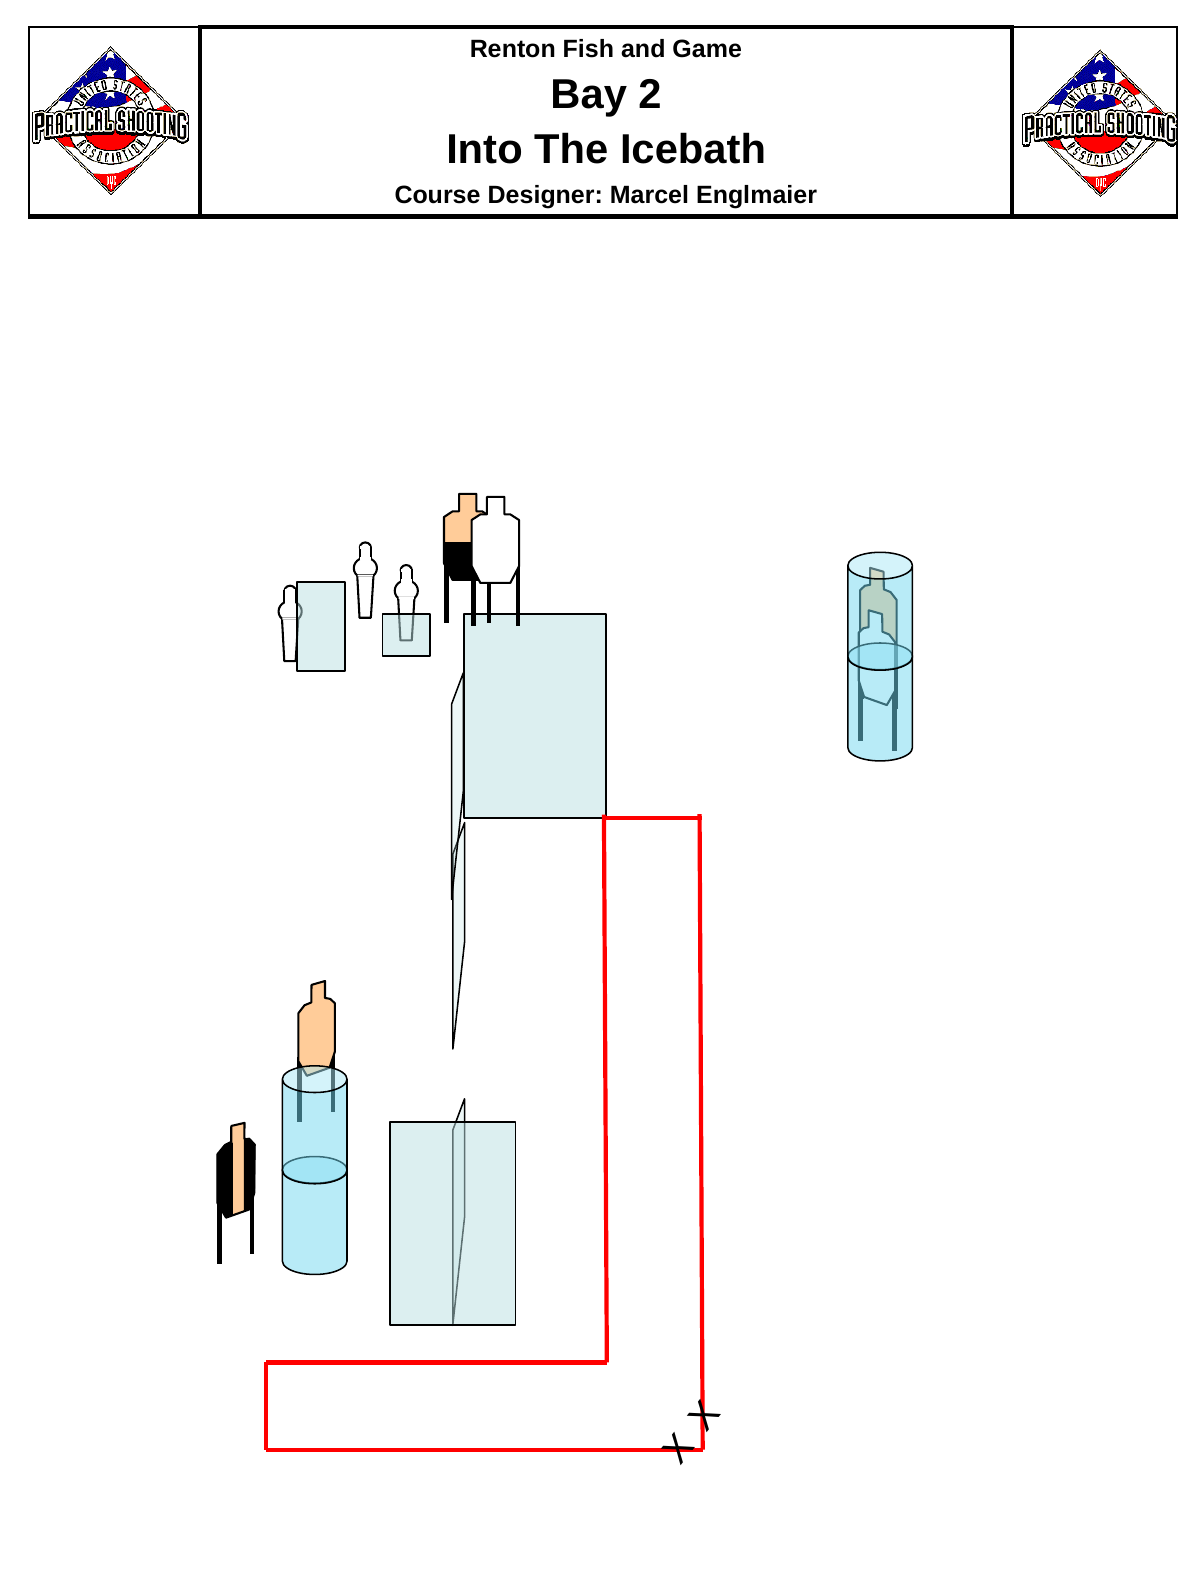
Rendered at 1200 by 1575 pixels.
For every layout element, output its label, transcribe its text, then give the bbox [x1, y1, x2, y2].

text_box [642, 1403, 731, 1465]
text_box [699, 823, 703, 1402]
table_header [30, 28, 198, 45]
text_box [298, 980, 336, 1064]
text_box [297, 582, 345, 672]
text_box [382, 614, 431, 656]
table_header [30, 204, 198, 214]
text_box [451, 672, 464, 900]
text_box [463, 613, 607, 818]
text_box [847, 552, 913, 762]
table_header Renton Fish and Game Bay 2 Into The Icebath Course Designer: Marcel Englmaier [202, 29, 1010, 214]
table_header [1014, 209, 1176, 214]
picture [24, 45, 199, 198]
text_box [353, 542, 378, 619]
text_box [394, 564, 419, 641]
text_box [471, 496, 520, 627]
text_box [456, 1098, 465, 1121]
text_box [217, 1122, 256, 1265]
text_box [282, 1065, 348, 1275]
text_box [452, 822, 465, 1049]
text_box [389, 1121, 516, 1326]
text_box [603, 814, 608, 1363]
table_header [1014, 28, 1176, 46]
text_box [278, 585, 302, 662]
picture [1013, 47, 1188, 201]
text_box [443, 493, 492, 624]
